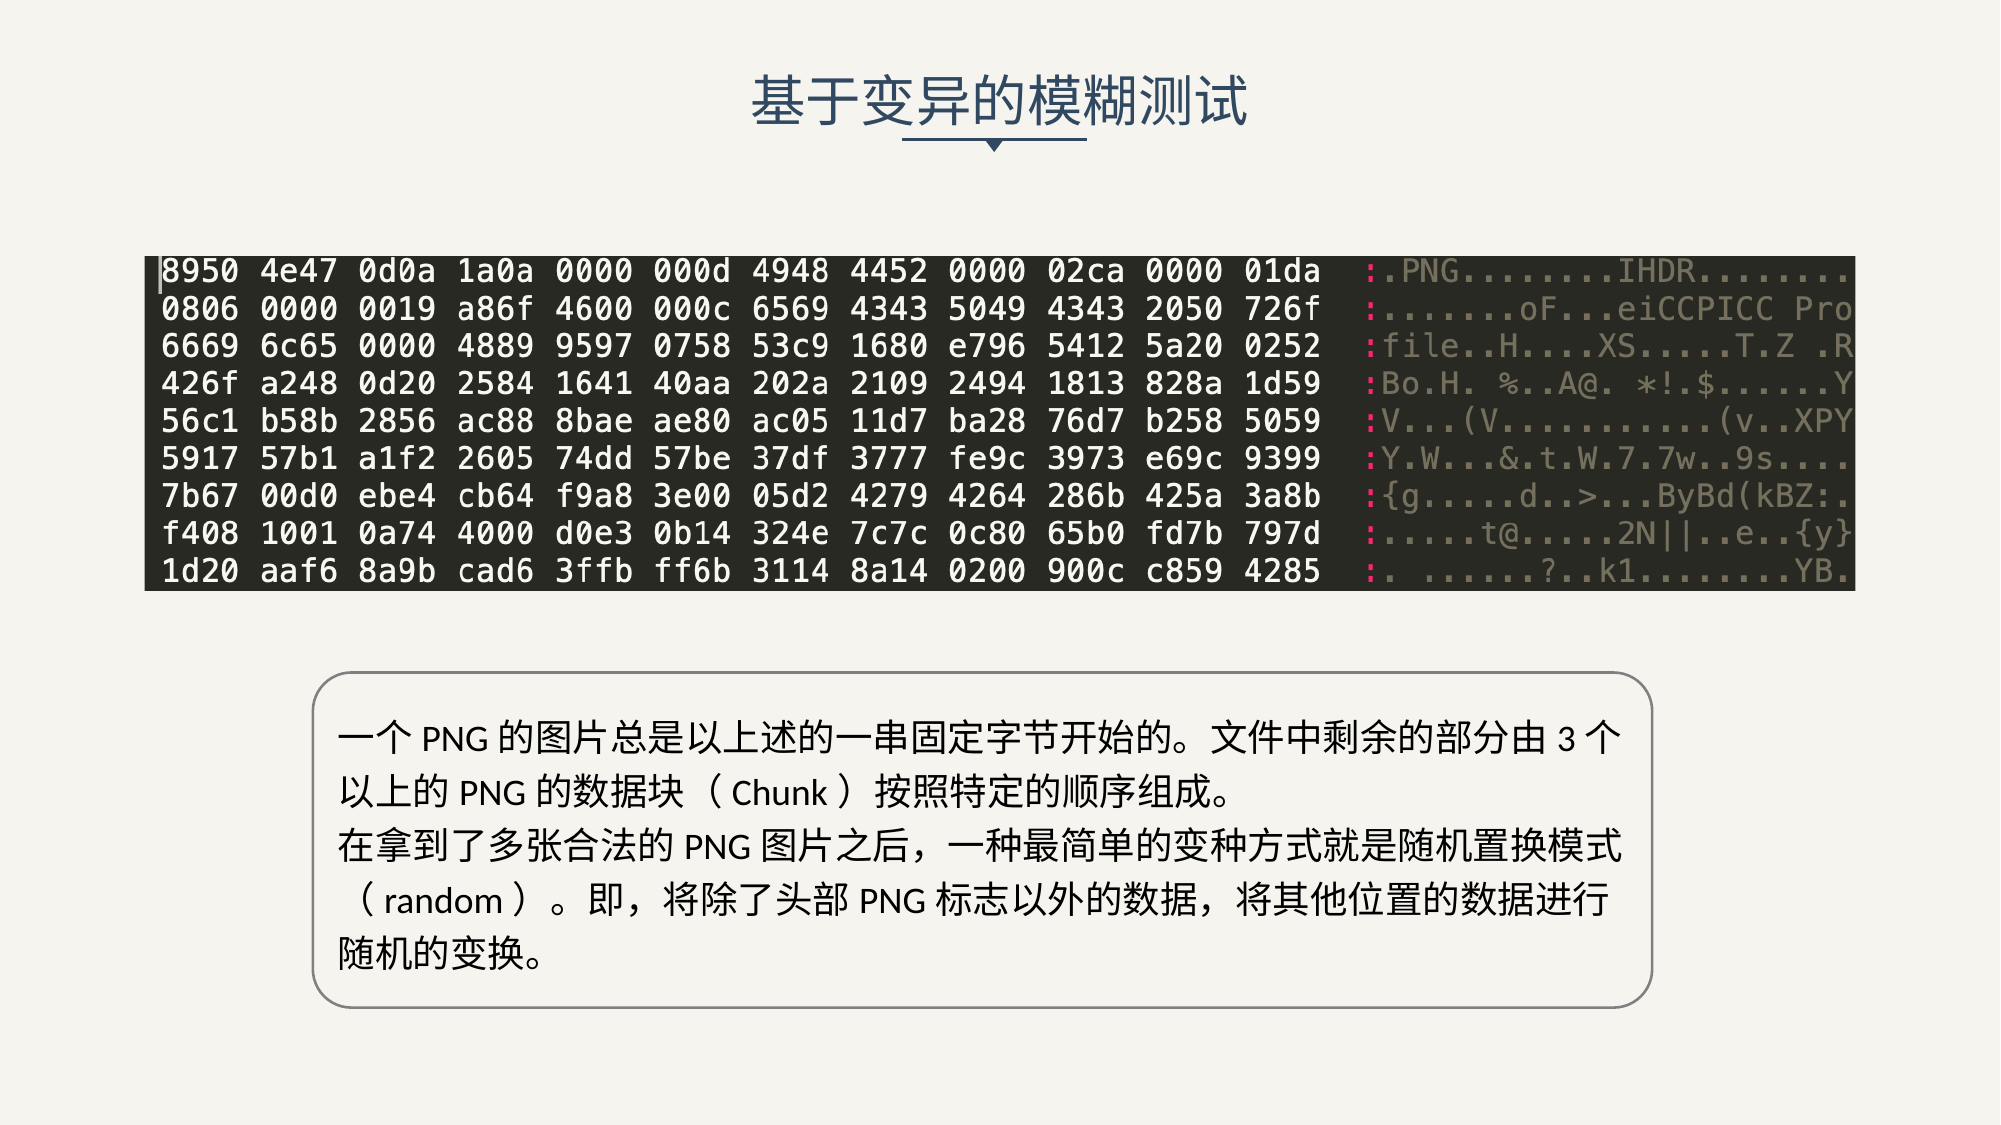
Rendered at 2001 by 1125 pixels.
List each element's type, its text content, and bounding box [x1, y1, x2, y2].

text_box 基于变异的模糊测试 [735, 58, 1265, 140]
picture [144, 256, 1856, 592]
text_box 一个PNG的图片总是以上述的一串固定字节开始的。文件中剩余的部分由3个以上的PNG的数据块（Chunk）按照特定的顺序组成。 在拿到了多张合法的PNG图片之后，一种最简单的变种方式就是随机置换模式（random）。即，将除了头部PNG标志以外的数据，将其他位置的数据进行随机的变换。 [312, 672, 1653, 1008]
